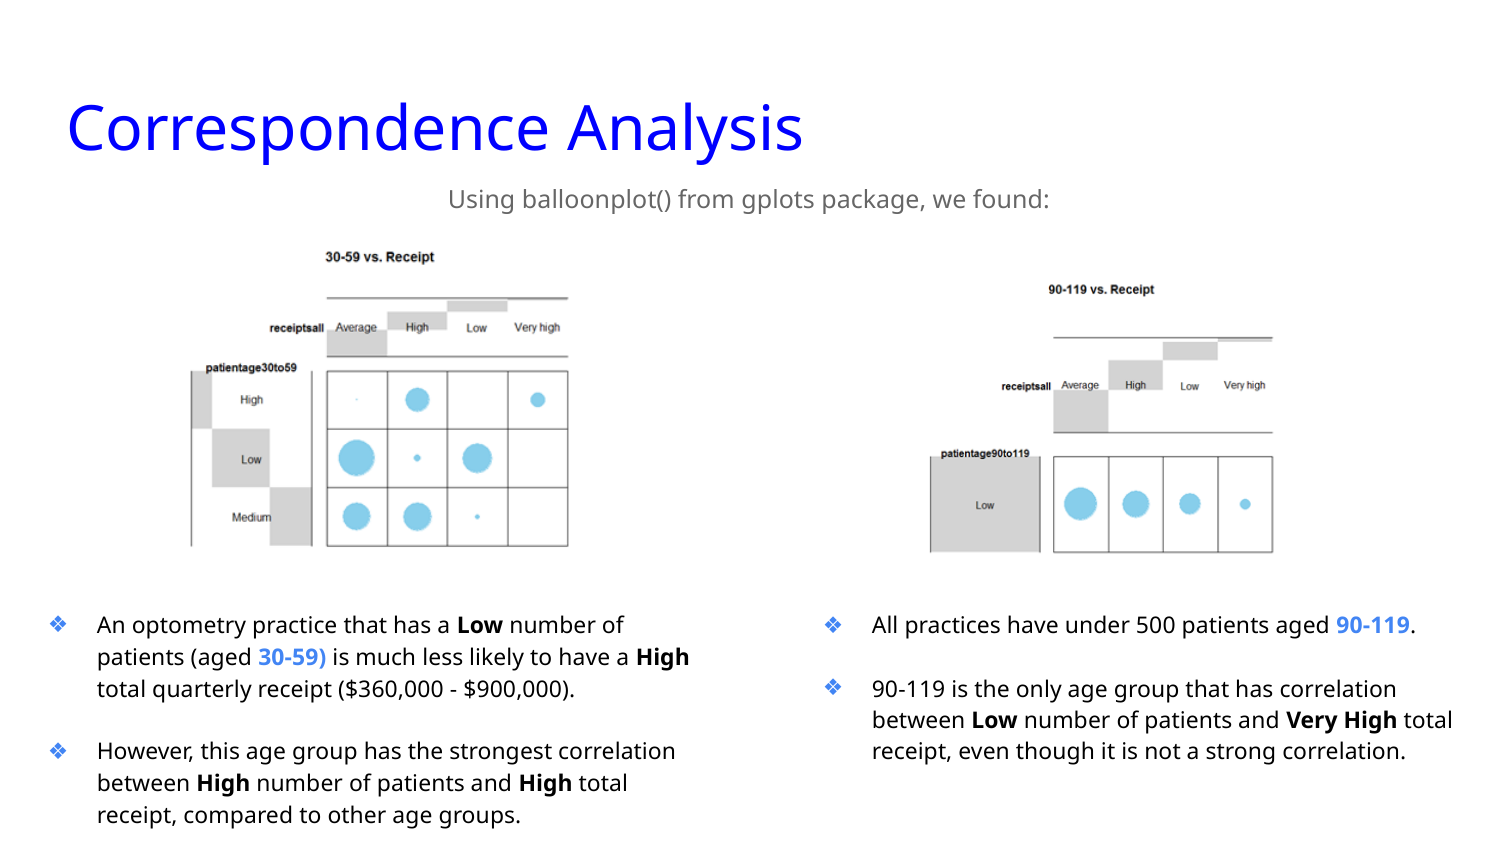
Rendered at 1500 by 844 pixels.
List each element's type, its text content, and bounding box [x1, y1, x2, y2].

list Using balloonplot() from gplots package, we found: [432, 164, 1067, 228]
picture [880, 264, 1299, 614]
text_box All practices have under 500 patients aged 90-119. 90-119 is the only age group that has correlation between Low number of patients and Very High total receipt, even though it is not a strong correlation. [781, 591, 1482, 776]
picture [137, 229, 597, 614]
text_box An optometry practice that has a Low number of patients (aged 30-59) is much less likely to have a High total quarterly receipt ($360,000 - $900,000). However, this age group has the strongest correlation between High number of patients and High total receipt, compared to other age groups. [6, 591, 707, 776]
title Correspondence Analysis [51, 72, 1449, 167]
